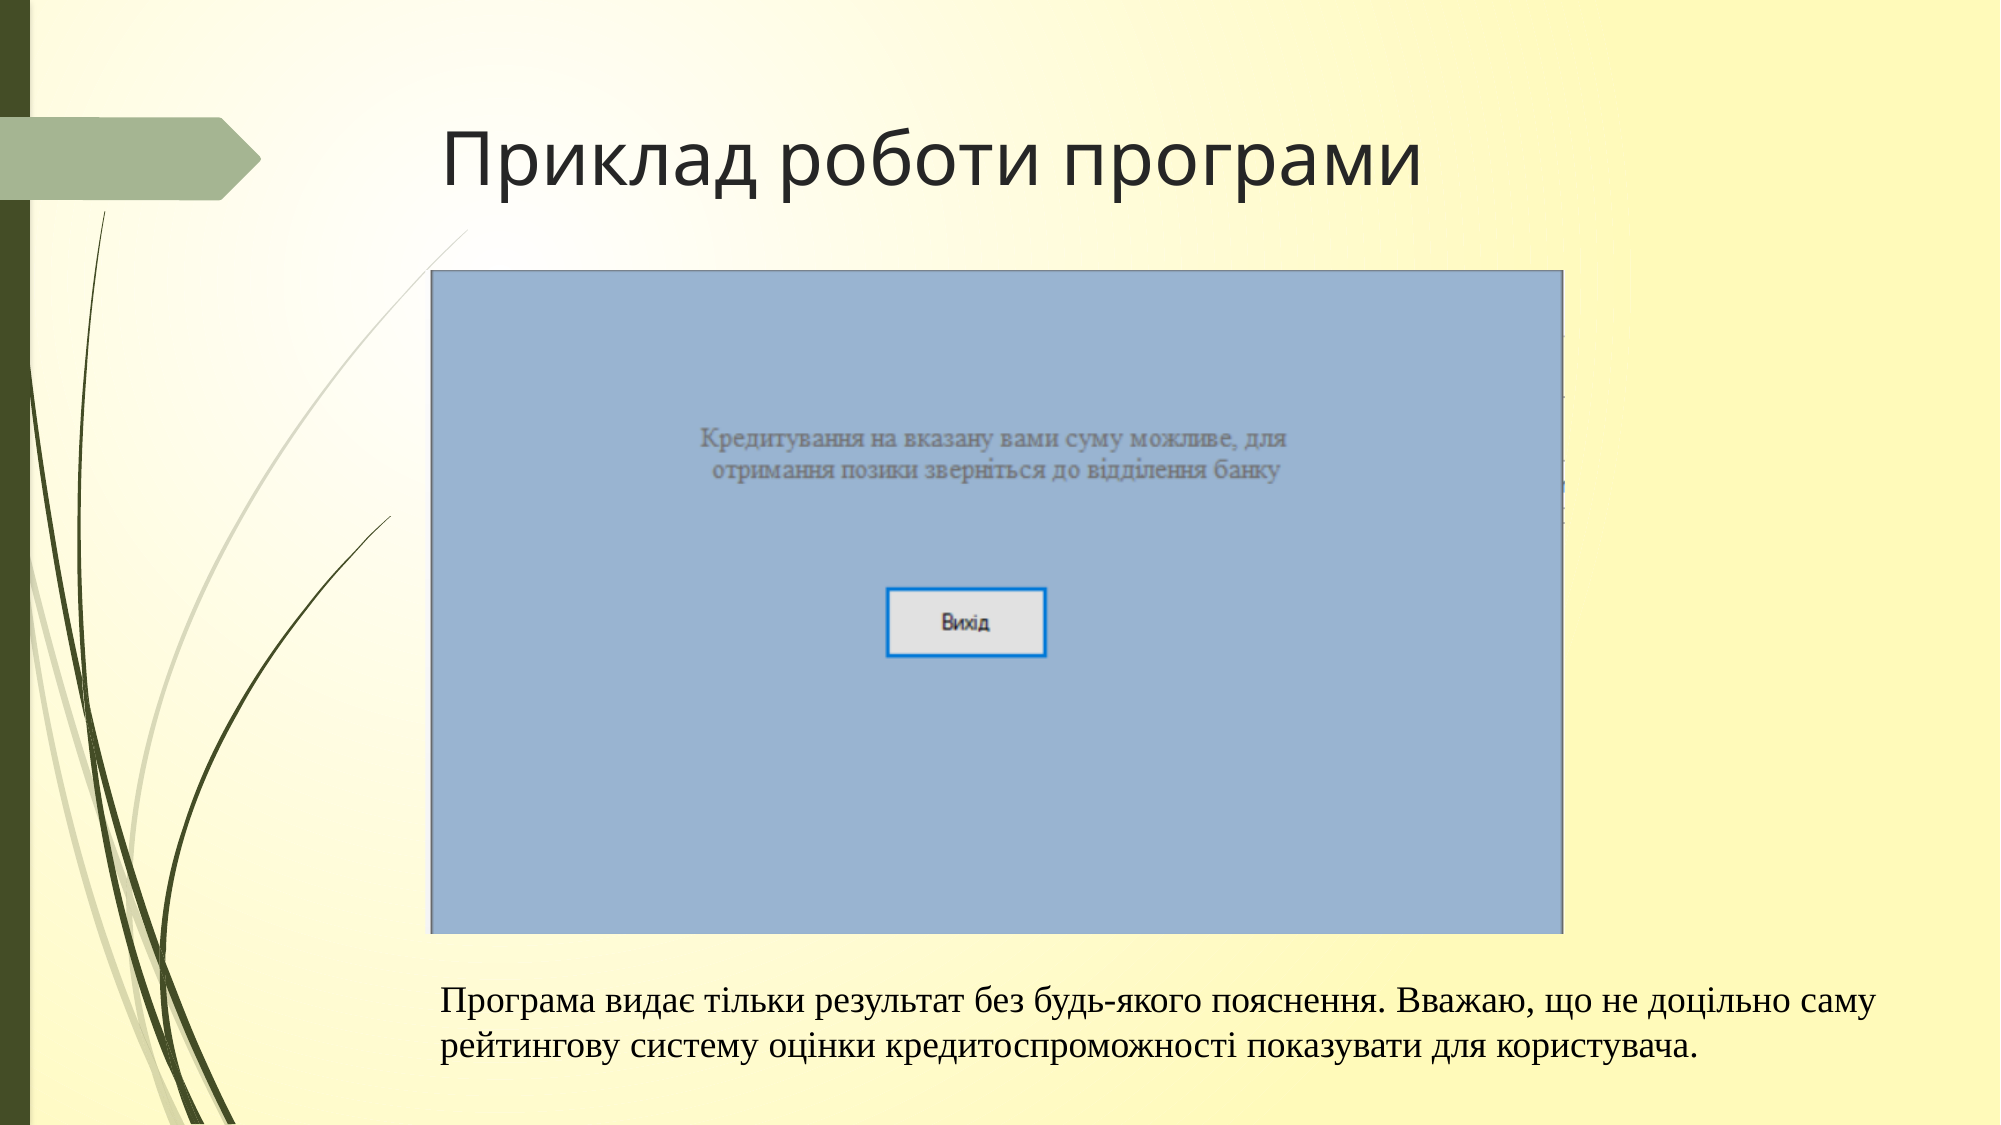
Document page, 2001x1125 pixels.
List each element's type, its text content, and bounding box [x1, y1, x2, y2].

text_box Програма видає тільки результат без будь-якого пояснення. Вважаю, що не доцільно саму рейтингову систему оцінки кредитоспроможності показувати для користувача. [425, 967, 1920, 1073]
picture [425, 269, 1566, 934]
title Приклад роботи програми [425, 102, 1888, 313]
